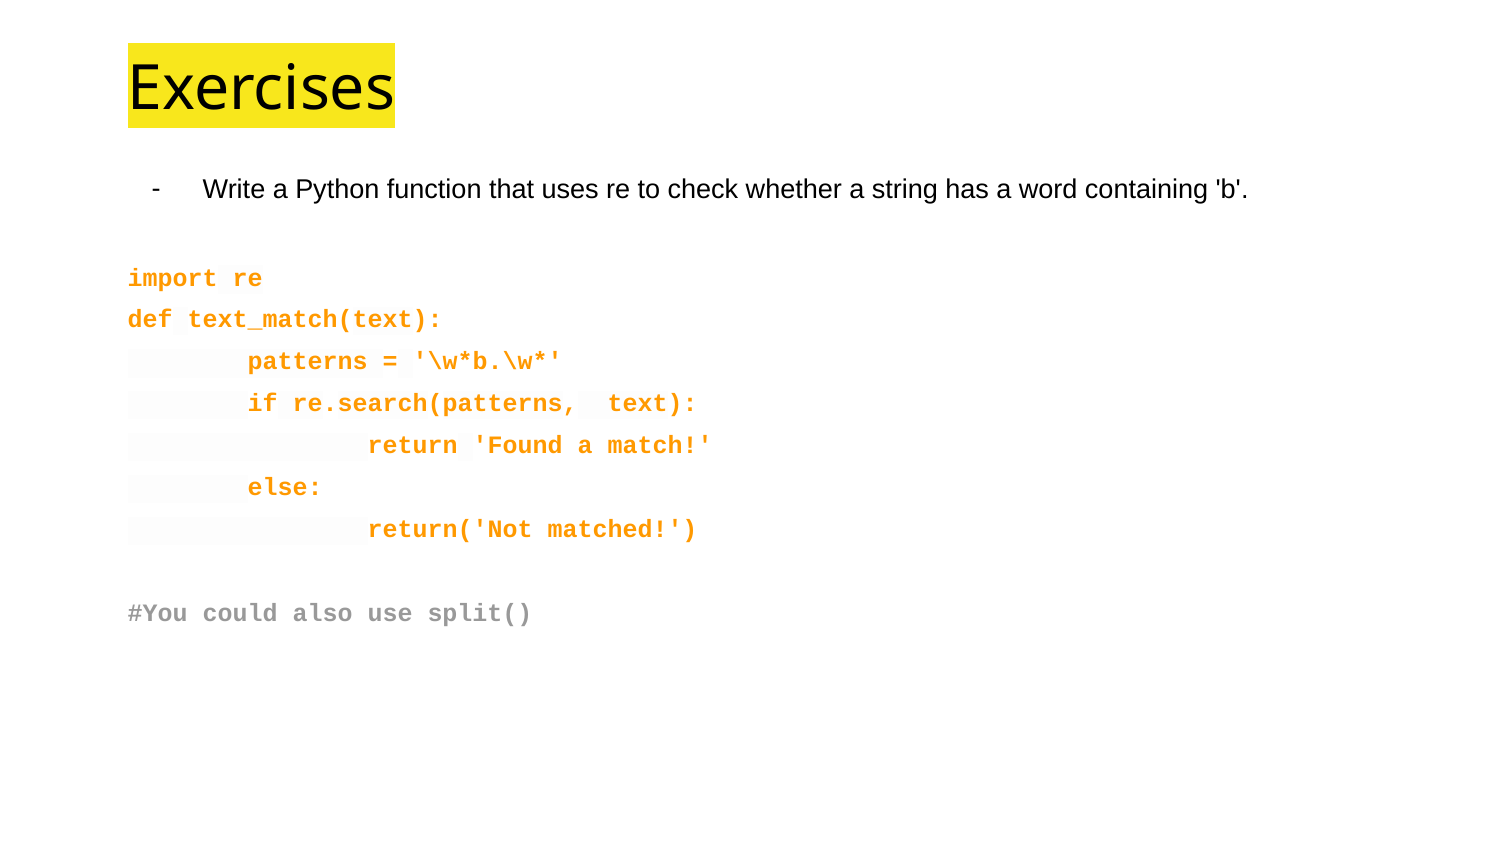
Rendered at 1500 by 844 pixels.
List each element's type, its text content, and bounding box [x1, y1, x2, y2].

title Exercises [112, 28, 1388, 141]
list Write a Python function that uses re to check whether a string has a word containing 'b'. import re def text_match(text): patterns = '\w*b.\w*' if re.search(patterns, text): return 'Found a match!' else: return('Not matched!') #You could also use split() [112, 159, 1388, 816]
